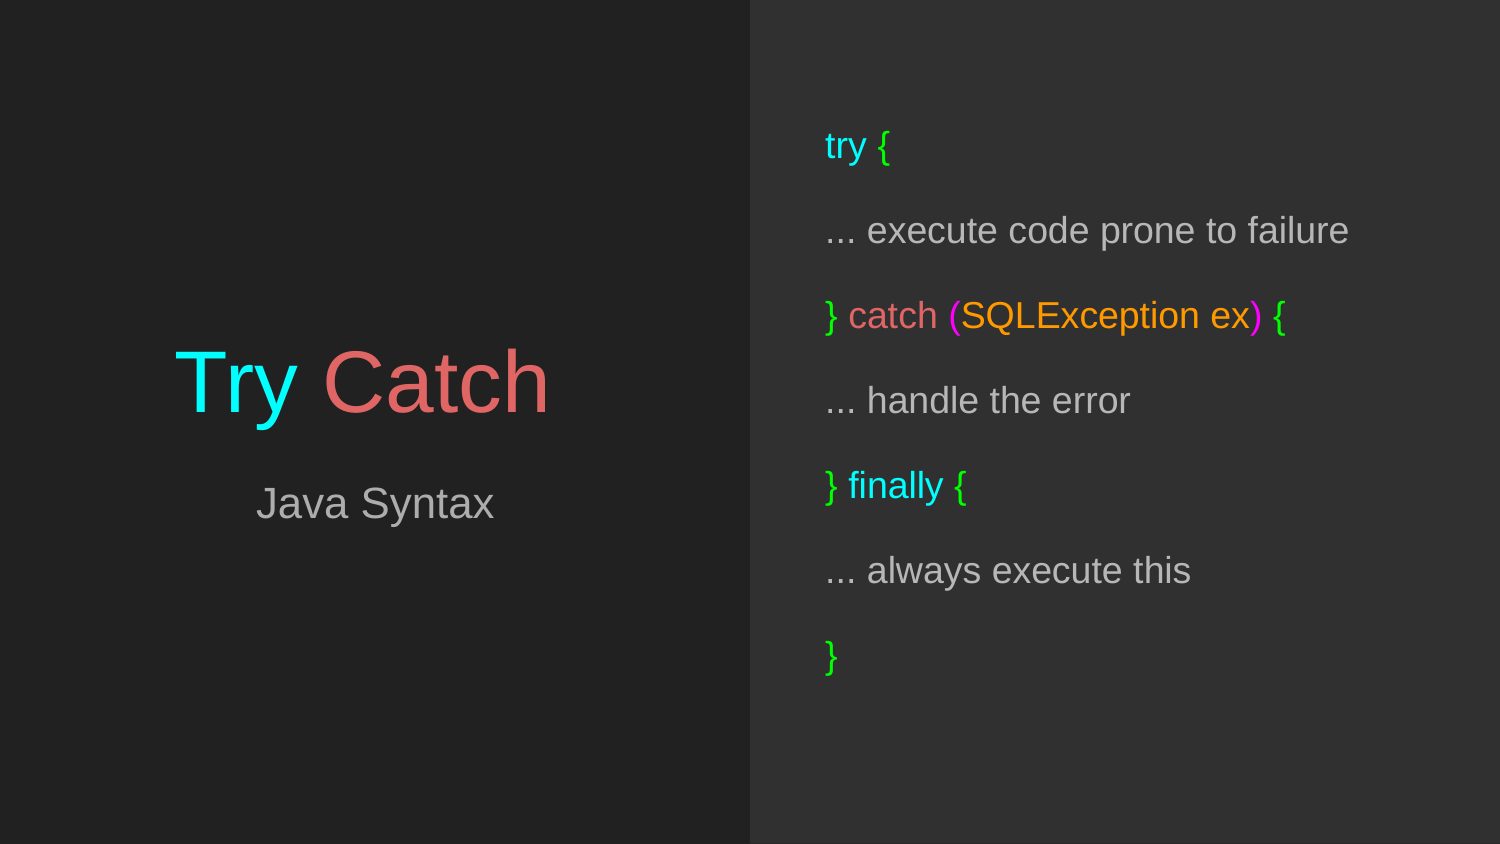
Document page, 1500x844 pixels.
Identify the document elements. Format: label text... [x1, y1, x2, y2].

title Try Catch [43, 202, 708, 446]
list try { ... execute code prone to failure } catch (SQLException ex) { ... handle the error } finally { ... always execute this } [810, 72, 1440, 725]
subtitle Java Syntax [43, 459, 708, 663]
